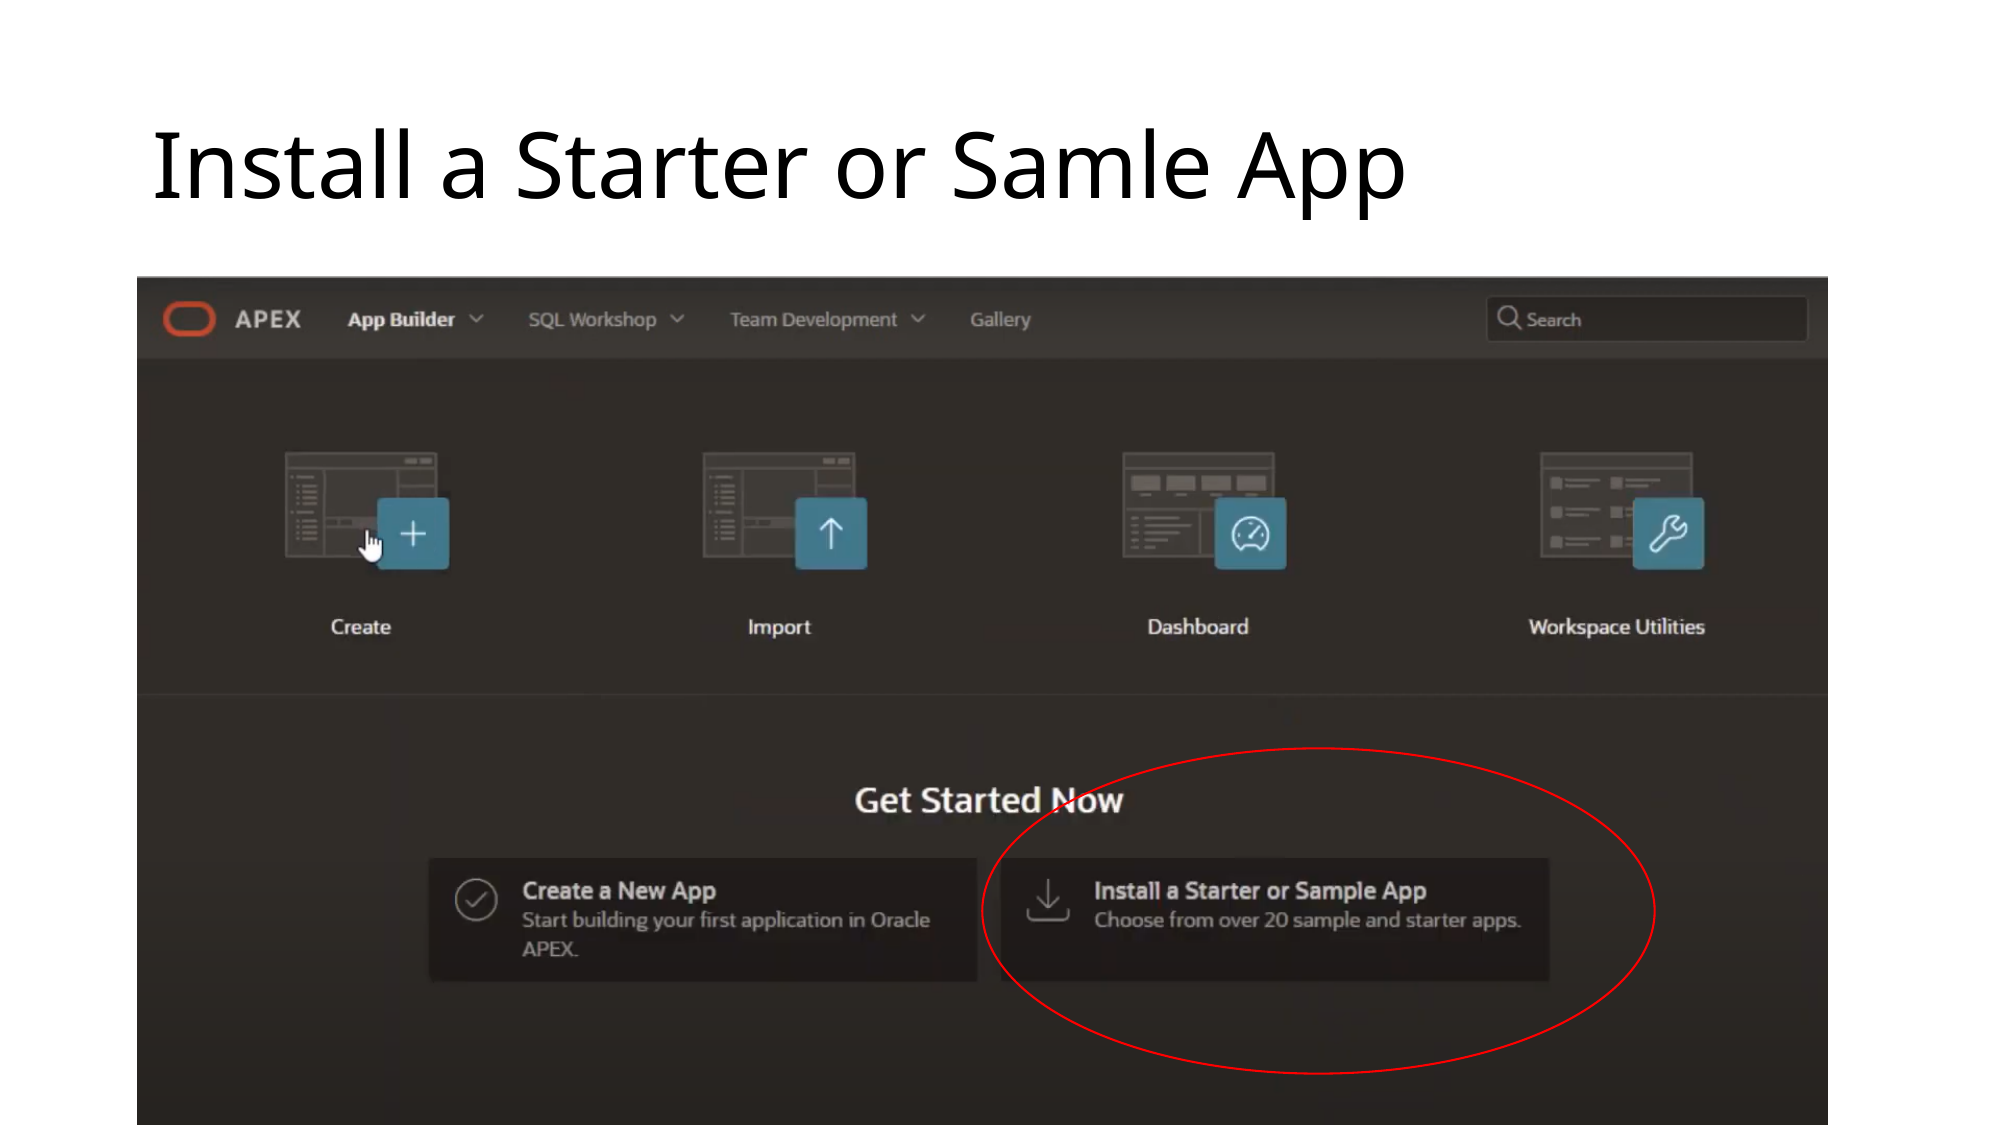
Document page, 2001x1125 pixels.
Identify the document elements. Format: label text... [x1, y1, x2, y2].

picture [137, 276, 1828, 1125]
title Install a Starter or Samle App [137, 59, 1863, 278]
